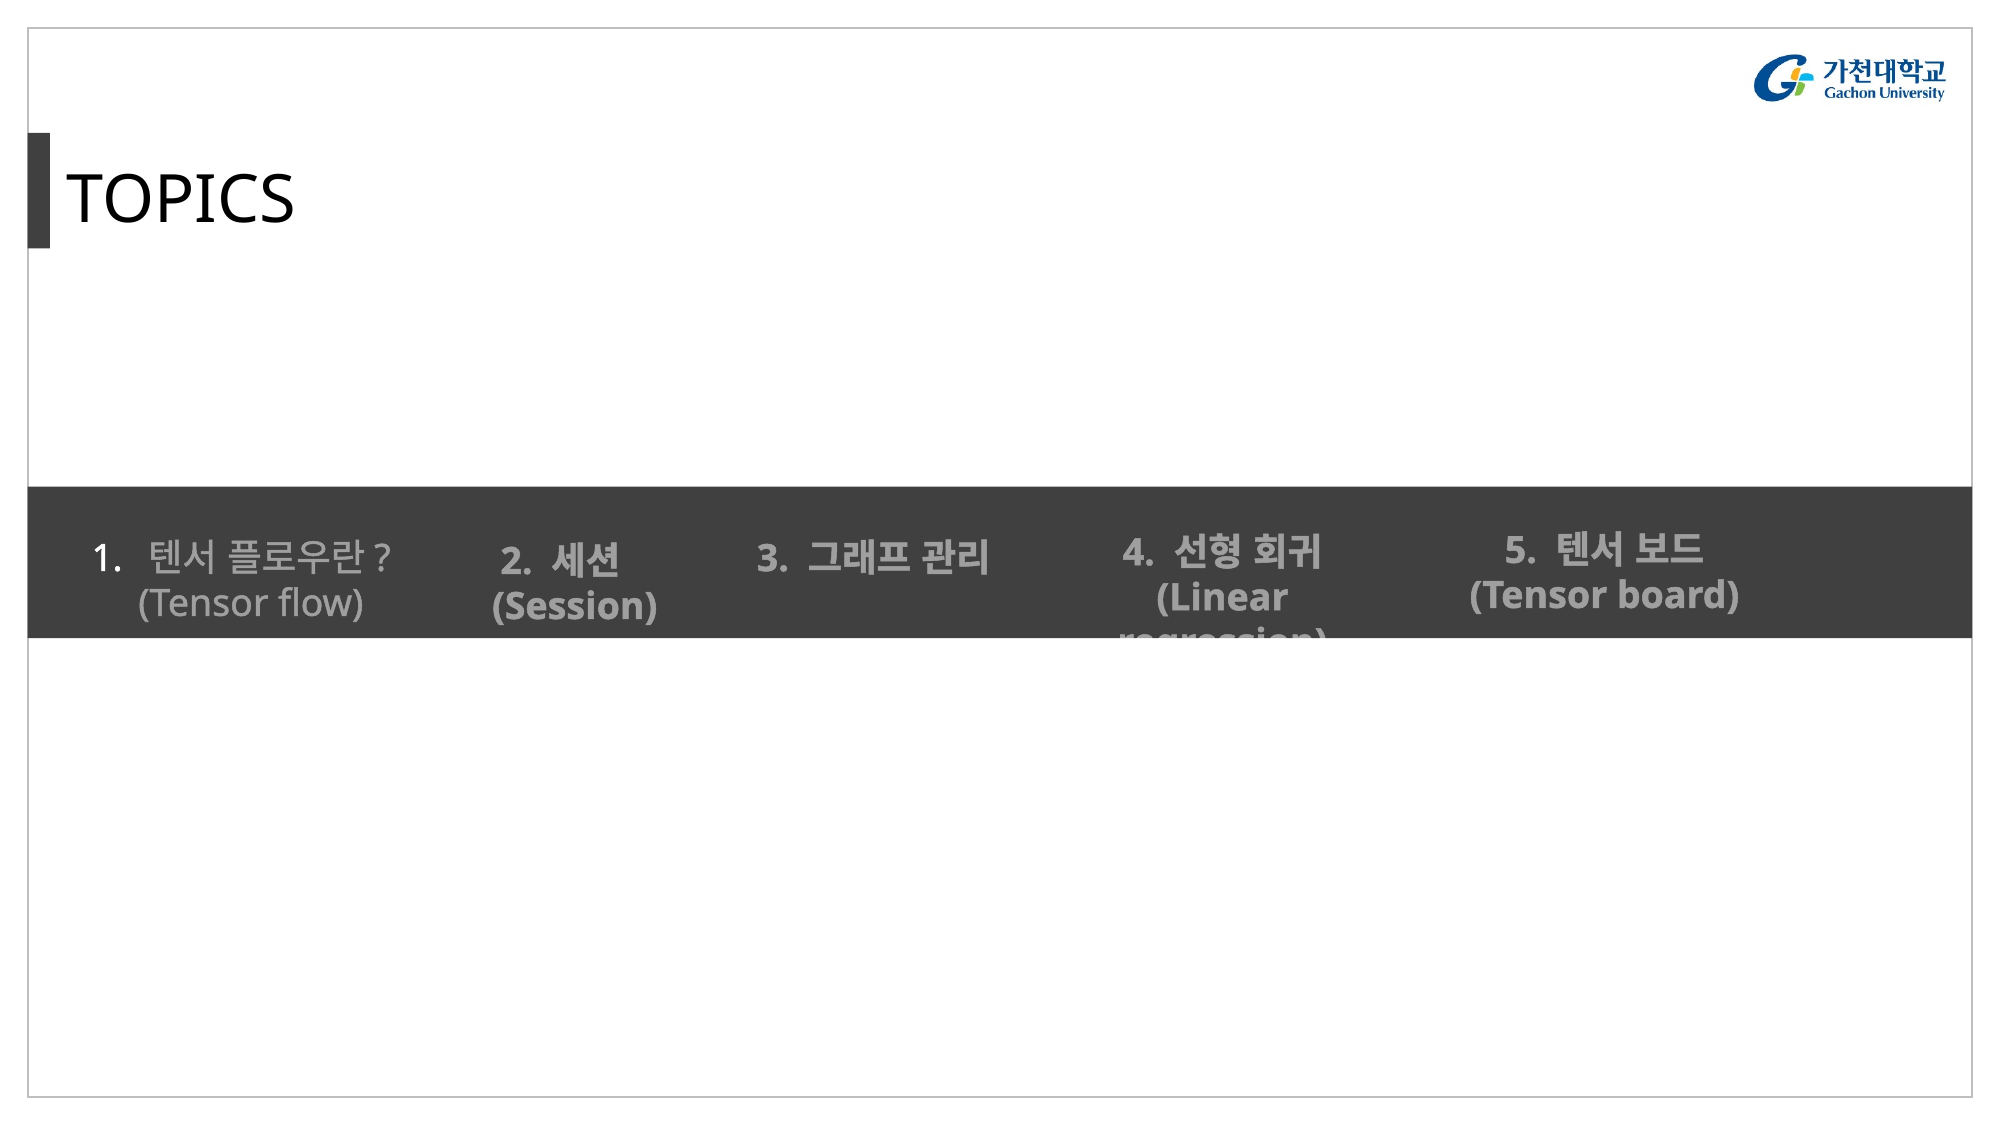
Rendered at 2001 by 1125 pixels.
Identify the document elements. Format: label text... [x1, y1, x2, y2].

text_box [27, 486, 1973, 639]
text_box [27, 639, 1973, 1098]
text_box 5. 텐서 보드 (Tensor board) [1426, 518, 1783, 623]
picture [1744, 39, 1958, 113]
text_box [27, 132, 51, 249]
text_box [27, 27, 1973, 486]
text_box 4. 선형 회귀 (Linear regression) [1031, 520, 1414, 671]
text_box 2. 세션 (Session) [412, 529, 709, 634]
text_box 텐서 플로우란? (Tensor flow) [9, 525, 473, 631]
text_box 3. 그래프 관리 [725, 526, 1022, 586]
text_box TOPICS [51, 147, 342, 243]
